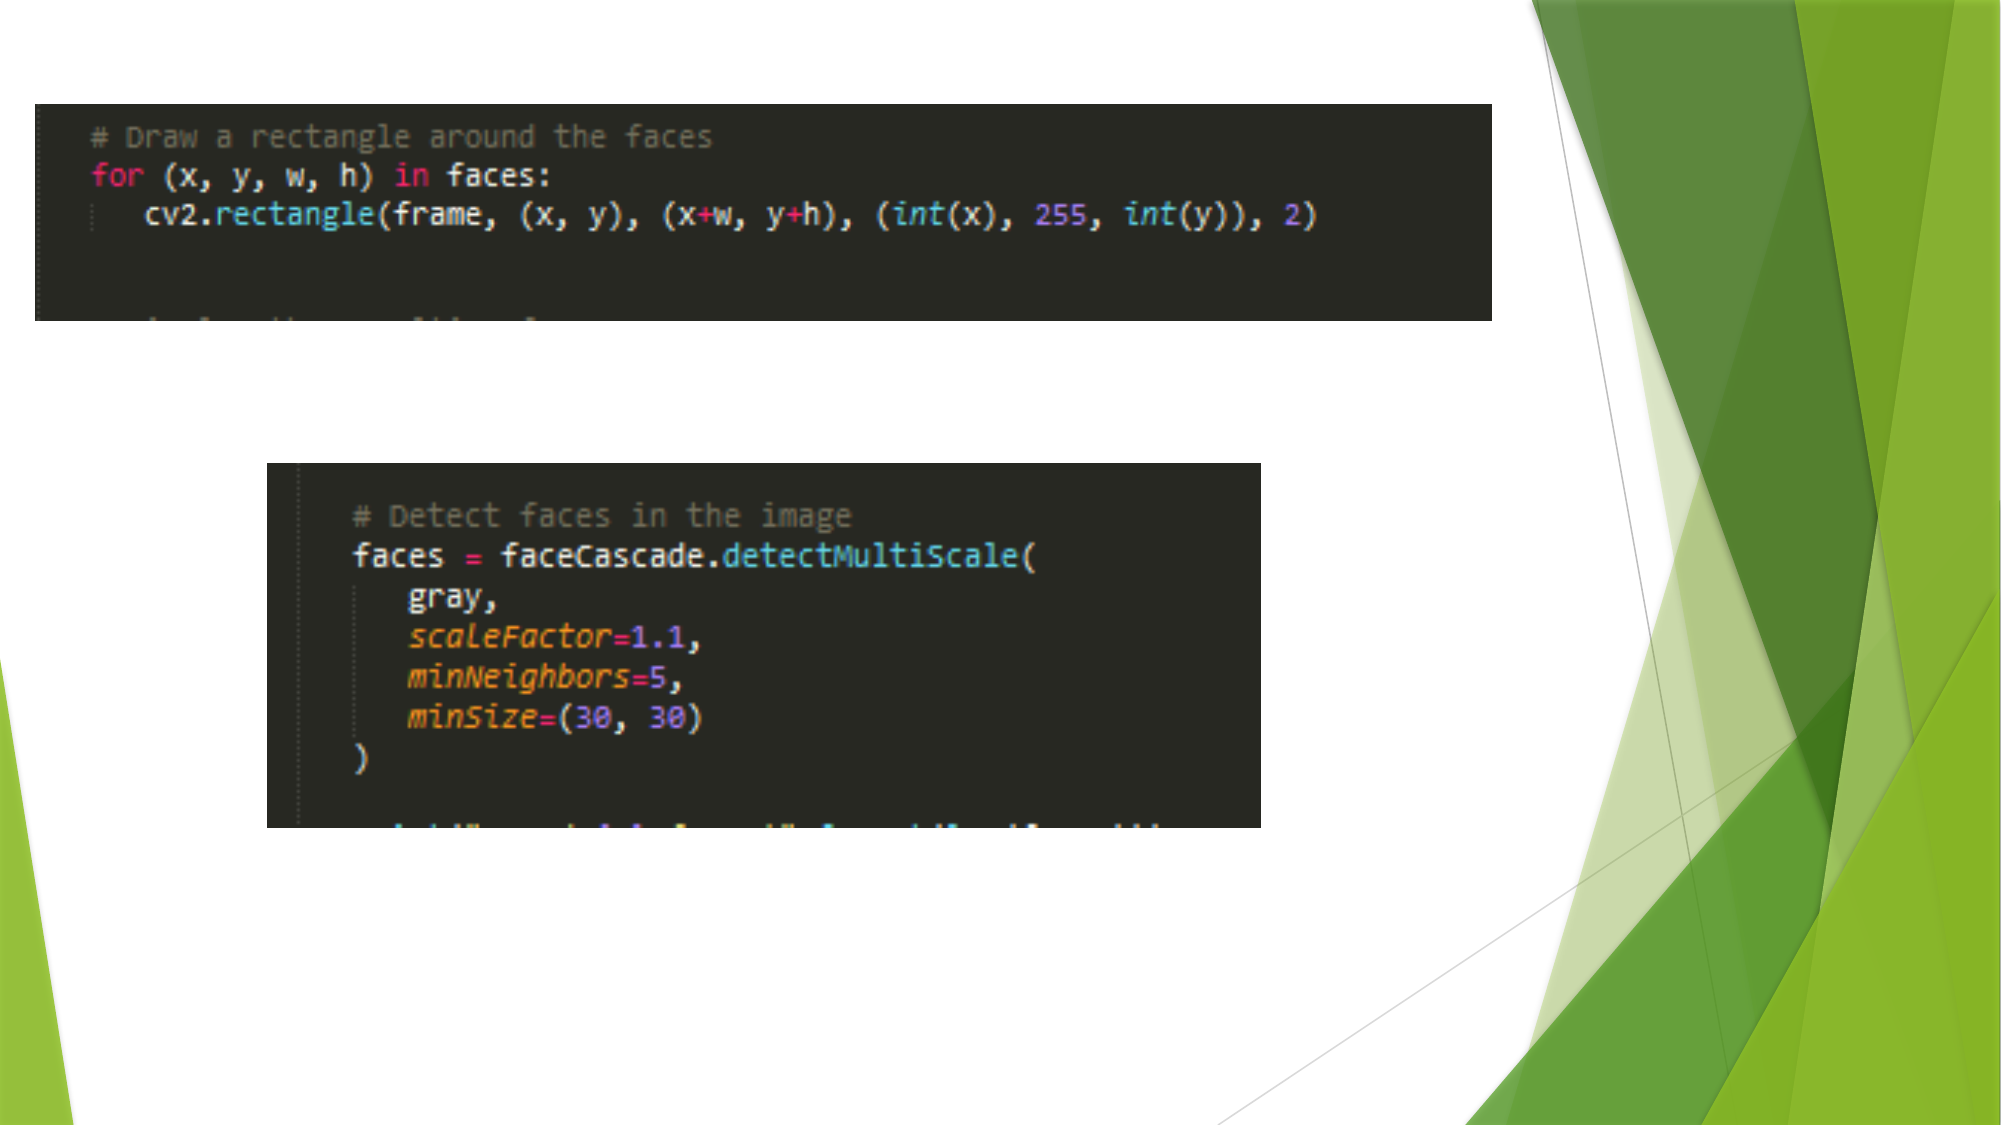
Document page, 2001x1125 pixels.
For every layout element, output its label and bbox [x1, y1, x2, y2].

picture [35, 104, 1492, 322]
list [266, 462, 1261, 828]
